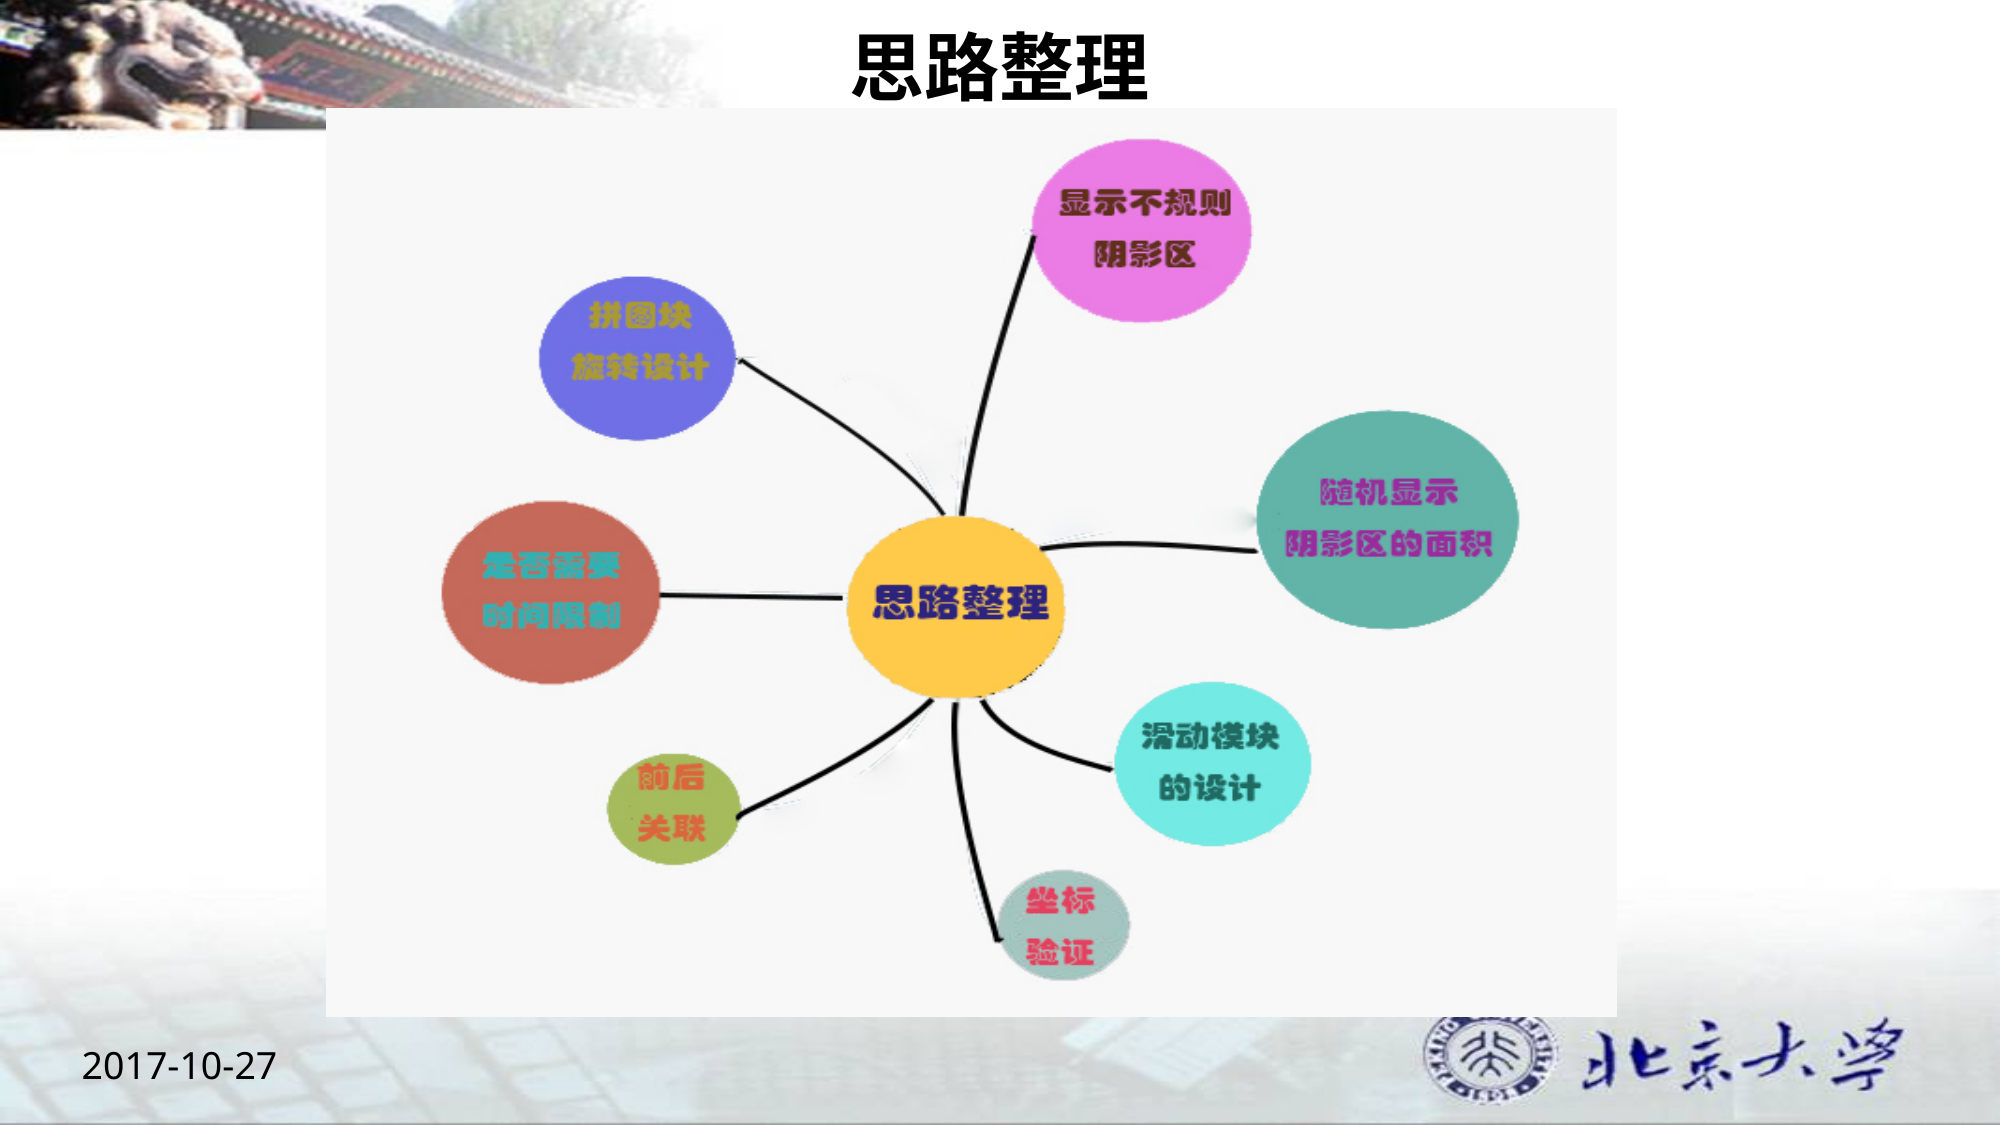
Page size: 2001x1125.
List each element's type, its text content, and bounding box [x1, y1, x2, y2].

text_box 2017-10-27 [66, 1034, 293, 1095]
text_box 思路整理 [99, 12, 1900, 126]
picture [0, 0, 2000, 1125]
